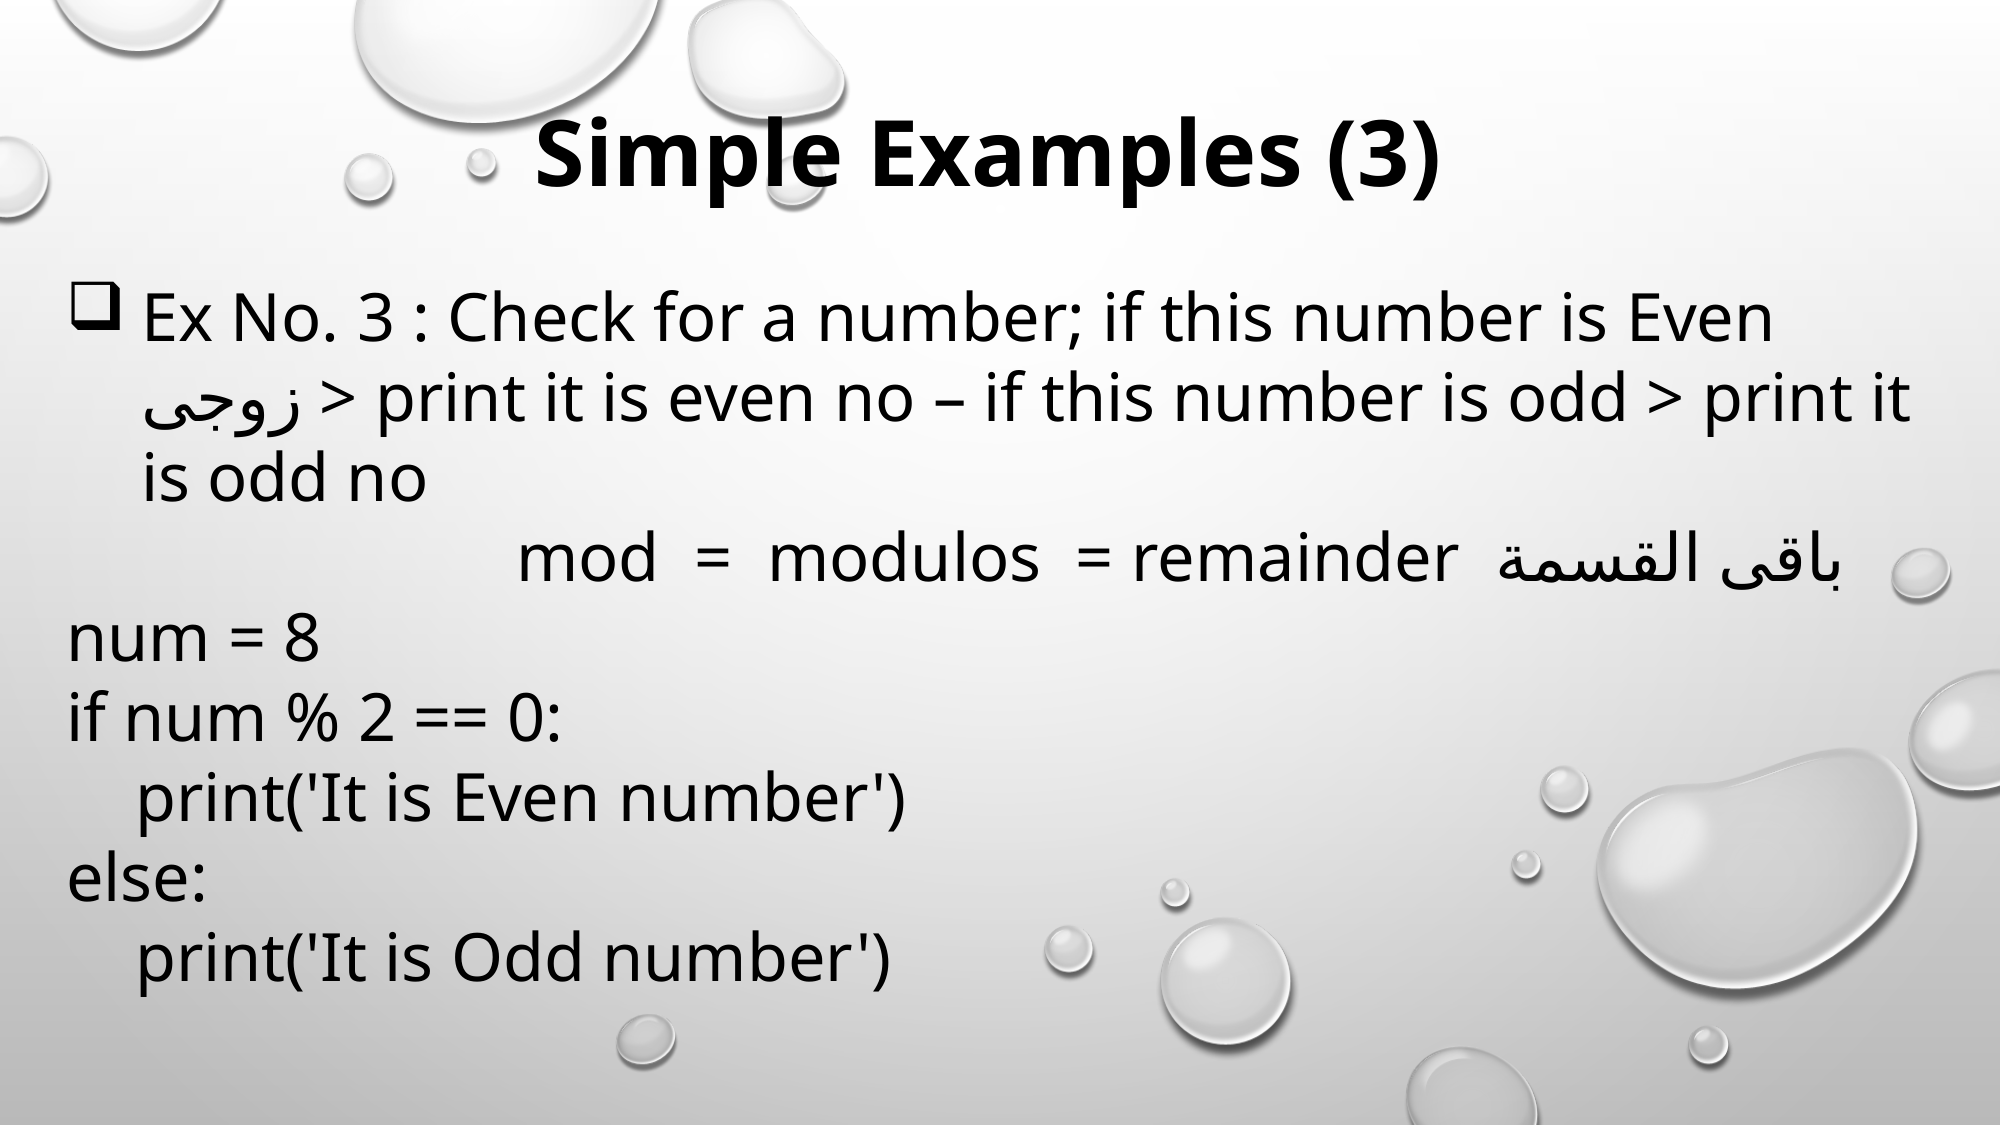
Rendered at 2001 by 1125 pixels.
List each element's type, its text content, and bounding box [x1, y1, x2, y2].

text_box Ex No. 3 : Check for a number; if this number is Even زوجى > print it is even no – if this number is odd > print it is odd no mod = modulos = remainder باقى القسمة num = 8 if num % 2 == 0: print('It is Even number') else: print('It is Odd number') [51, 267, 1949, 1002]
picture [0, 0, 2000, 1125]
text_box Simple Examples (3) [137, 0, 1863, 212]
